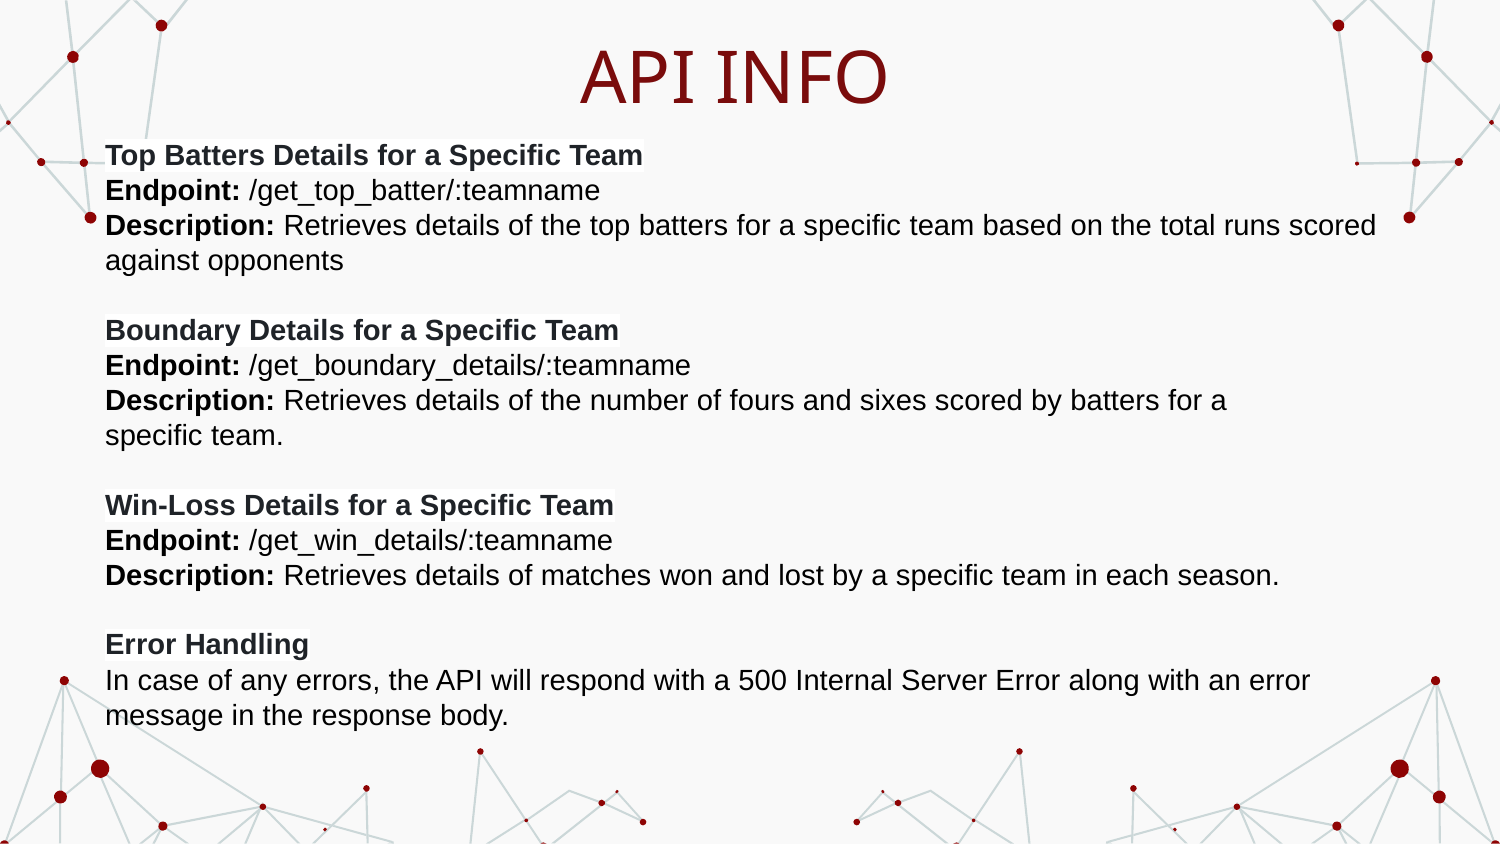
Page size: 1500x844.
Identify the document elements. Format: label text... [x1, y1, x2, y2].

title API INFO [103, 15, 1368, 99]
text_box Top Batters Details for a Specific Team Endpoint: /get_top_batter/:teamname Description: Retrieves details of the top batters for a specific team based on the total runs scored against opponents Boundary Details for a Specific Team Endpoint: /get_boundary_details/:teamname Description: Retrieves details of the number of fours and sixes scored by batters for a specific team. Win-Loss Details for a Specific Team Endpoint: /get_win_details/:teamname Description: Retrieves details of matches won and lost by a specific team in each season. Error Handling In case of any errors, the API will respond with a 500 Internal Server Error along with an error message in the response body. [90, 129, 1405, 774]
